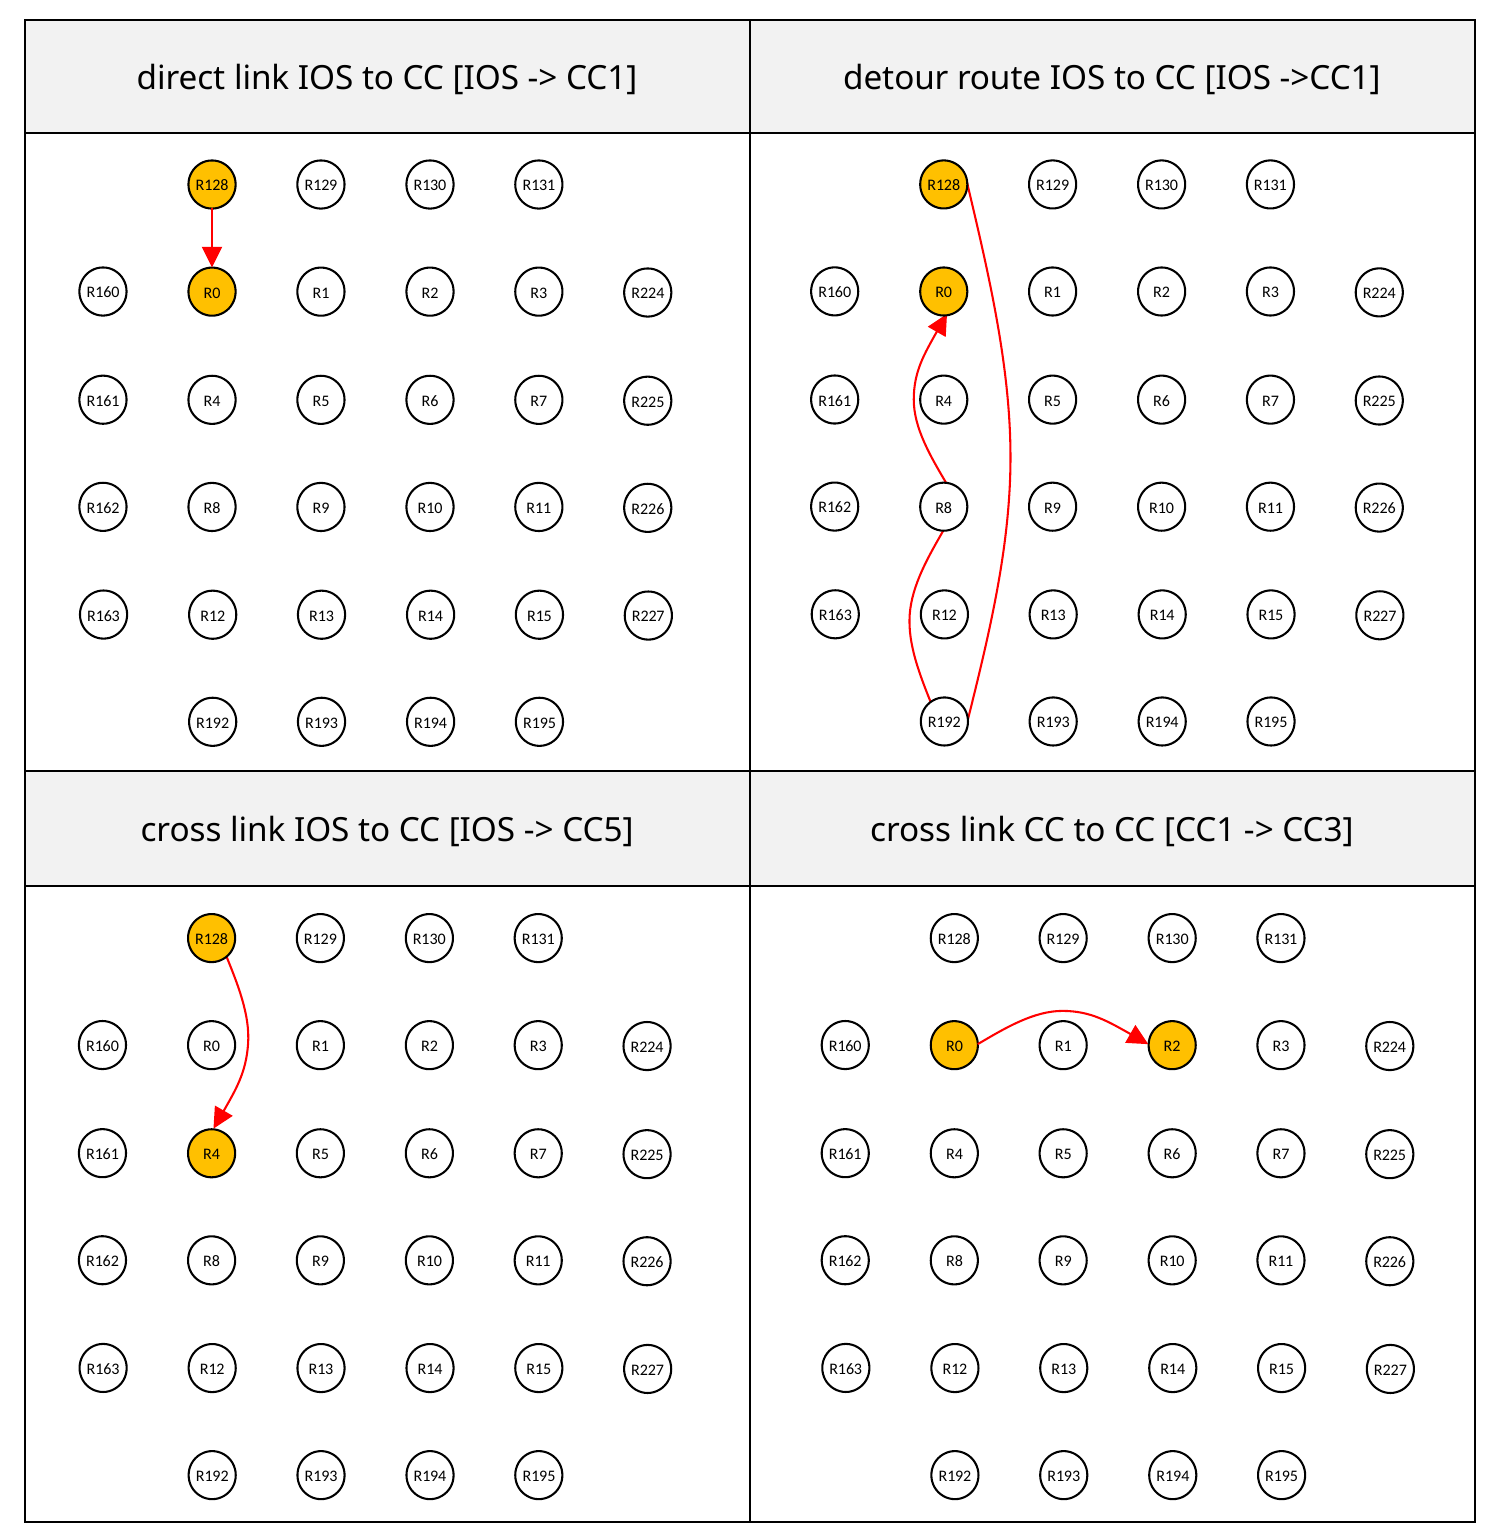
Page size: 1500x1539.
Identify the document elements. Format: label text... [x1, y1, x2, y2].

table_cell cross link CC to CC [CC1 -> CC3] [751, 772, 1474, 885]
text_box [79, 160, 673, 747]
table_header direct link IOS to CC [IOS -> CC1] [26, 21, 749, 132]
table_cell [751, 887, 1474, 1521]
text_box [78, 913, 672, 1500]
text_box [821, 913, 1415, 1500]
table_cell [751, 134, 1474, 770]
table_header detour route IOS to CC [IOS ->CC1] [751, 21, 1474, 132]
table_cell cross link IOS to CC [IOS -> CC5] [26, 772, 749, 885]
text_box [810, 160, 1404, 746]
table_cell [26, 887, 749, 1521]
table_cell [26, 134, 749, 770]
